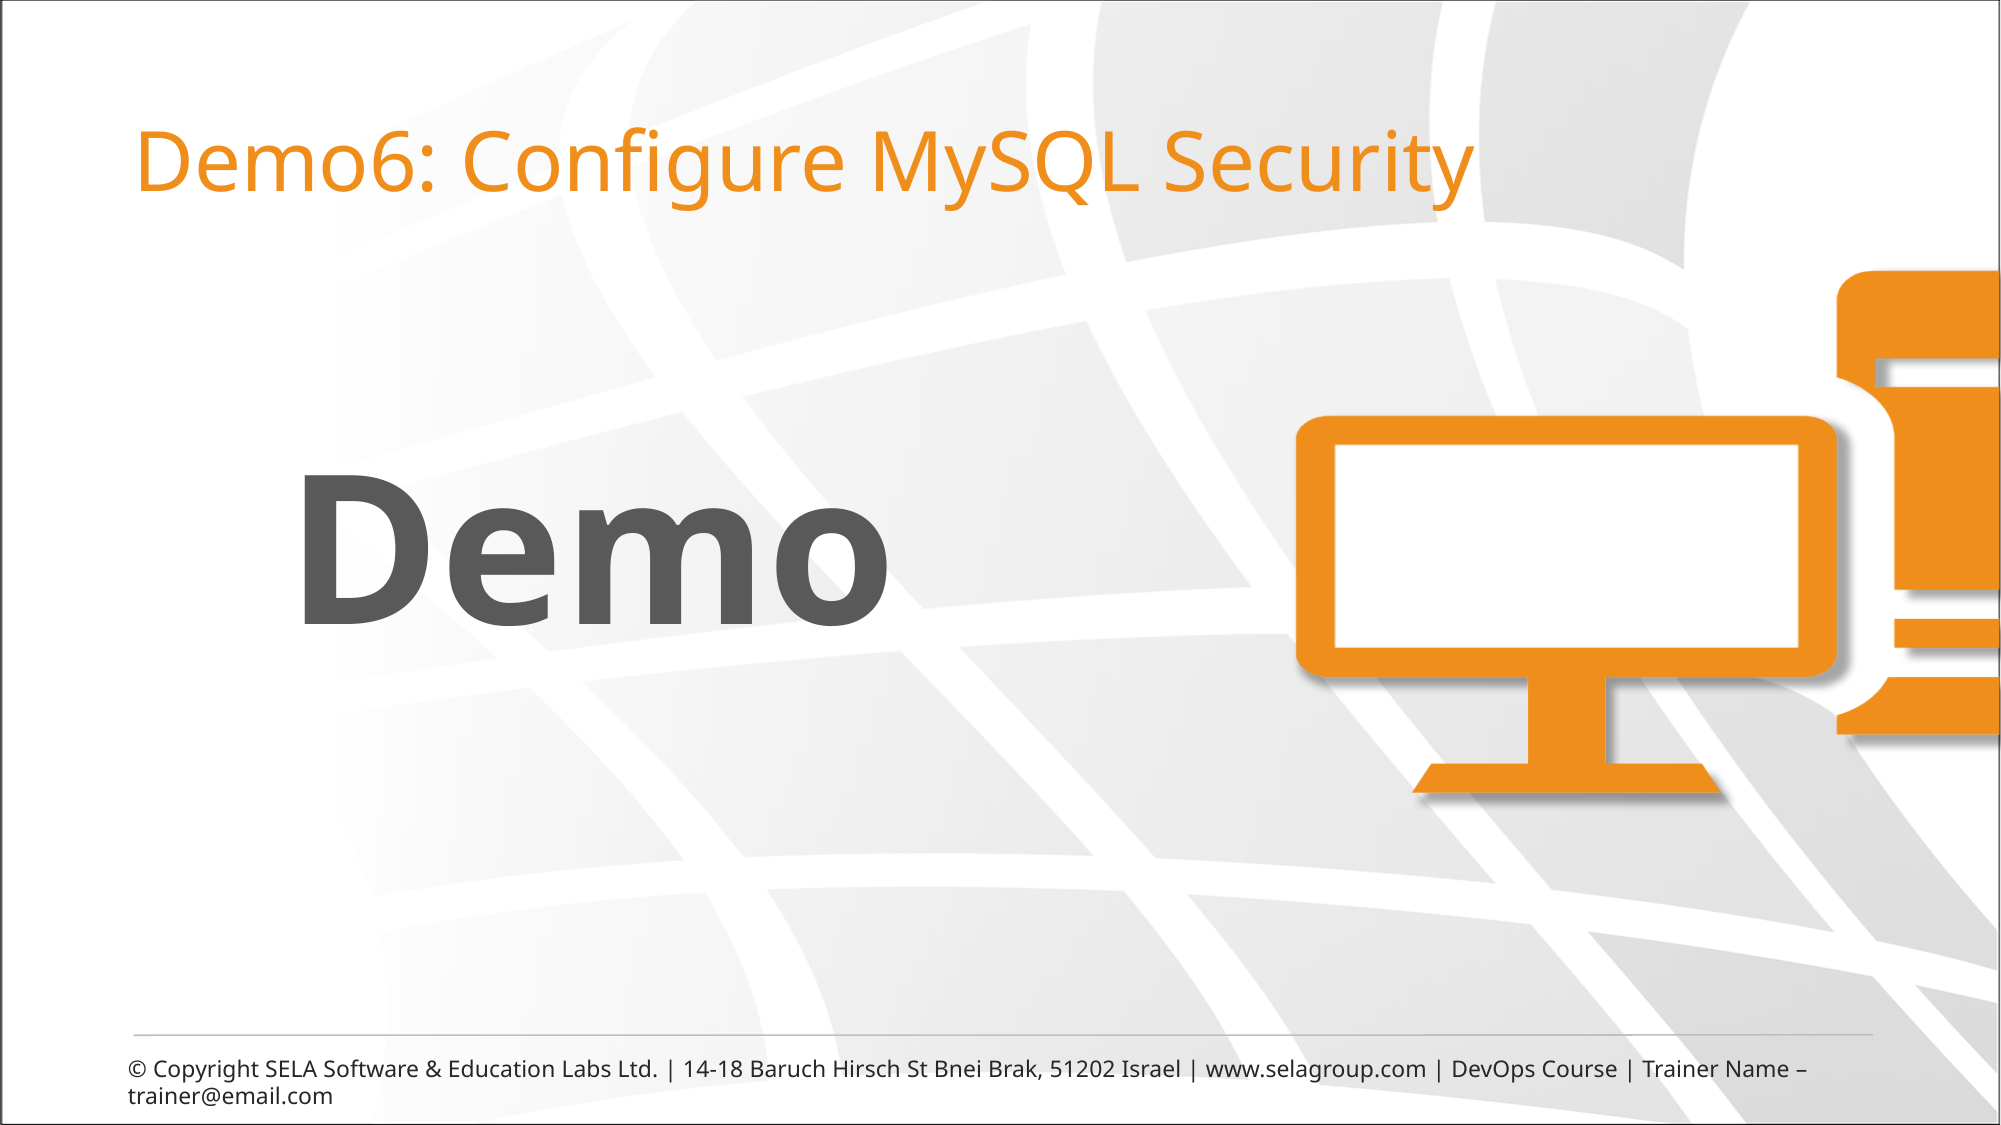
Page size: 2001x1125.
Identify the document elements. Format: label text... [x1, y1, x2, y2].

text_box © Copyright SELA Software & Education Labs Ltd. | 14-18 Baruch Hirsch St Bnei Brak, 51202 Israel | www.selagroup.com | DevOps Course | Trainer Name – trainer@email.com [125, 1054, 1886, 1110]
picture [0, 0, 2001, 1125]
title Demo6: Configure MySQL Security [133, 78, 1882, 245]
